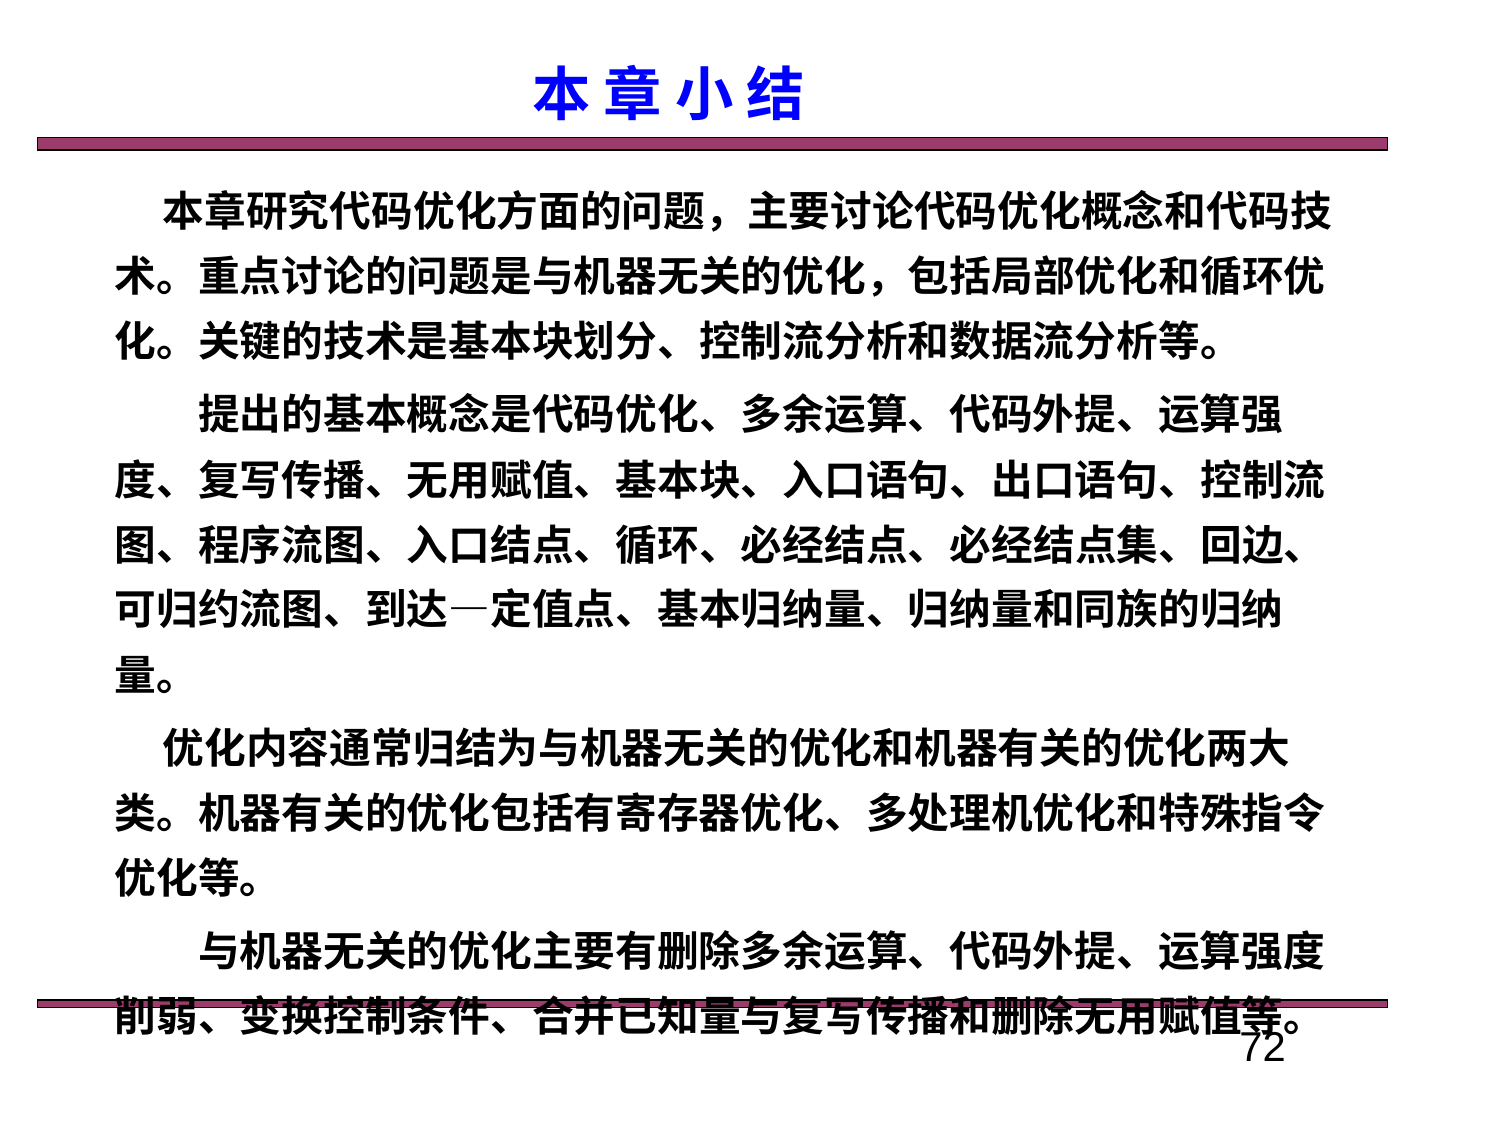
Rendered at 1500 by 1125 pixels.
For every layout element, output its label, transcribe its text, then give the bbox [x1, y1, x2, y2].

text_box 本 章 小 结 [437, 50, 900, 135]
text_box 本章研究代码优化方面的问题，主要讨论代码优化概念和代码技术。重点讨论的问题是与机器无关的优化，包括局部优化和循环优化。关键的技术是基本块划分、控制流分析和数据流分析等。 提出的基本概念是代码优化、多余运算、代码外提、运算强度、复写传播、无用赋值、基本块、入口语句、出口语句、控制流图、程序流图、入口结点、循环、必经结点、必经结点集、回边、可归约流图、到达—定值点、基本归纳量、归纳量和同族的归纳量。 优化内容通常归结为与机器无关的优化和机器有关的优化两大类。机器有关的优化包括有寄存器优化、多处理机优化和特殊指令优化等。 与机器无关的优化主要有删除多余运算、代码外提、运算强度削弱、变换控制条件、合并已知量与复写传播和删除无用赋值等。 [99, 162, 1375, 1048]
slide_number 72 [1087, 1012, 1438, 1053]
